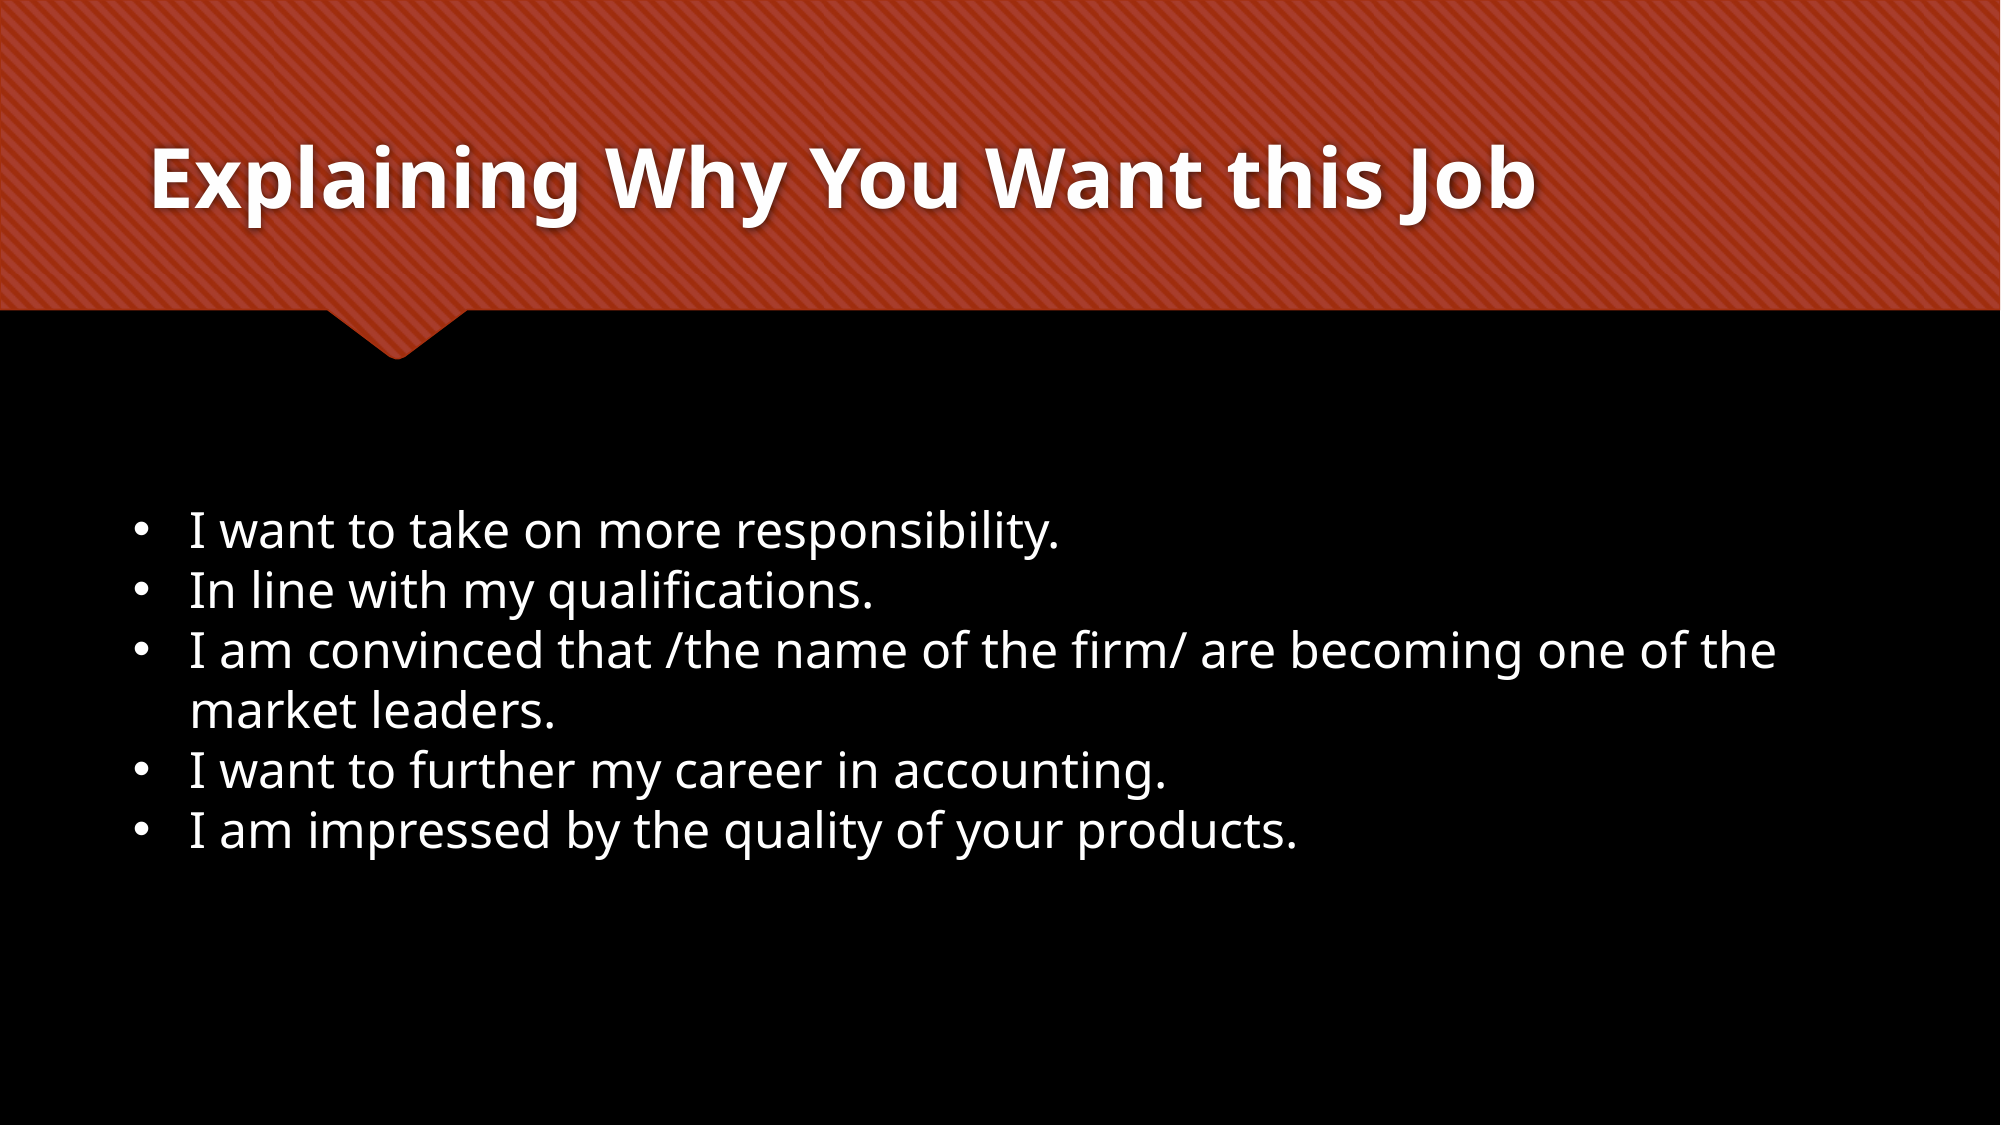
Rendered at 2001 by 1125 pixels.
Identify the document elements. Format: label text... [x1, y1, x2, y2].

text_box I want to take on more responsibility. In line with my qualifications. I am convinced that /the name of the firm/ are becoming one of the market leaders. I want to further my career in accounting. I am impressed by the quality of your products. [118, 491, 1882, 866]
title Explaining Why You Want this Job [132, 73, 1868, 233]
